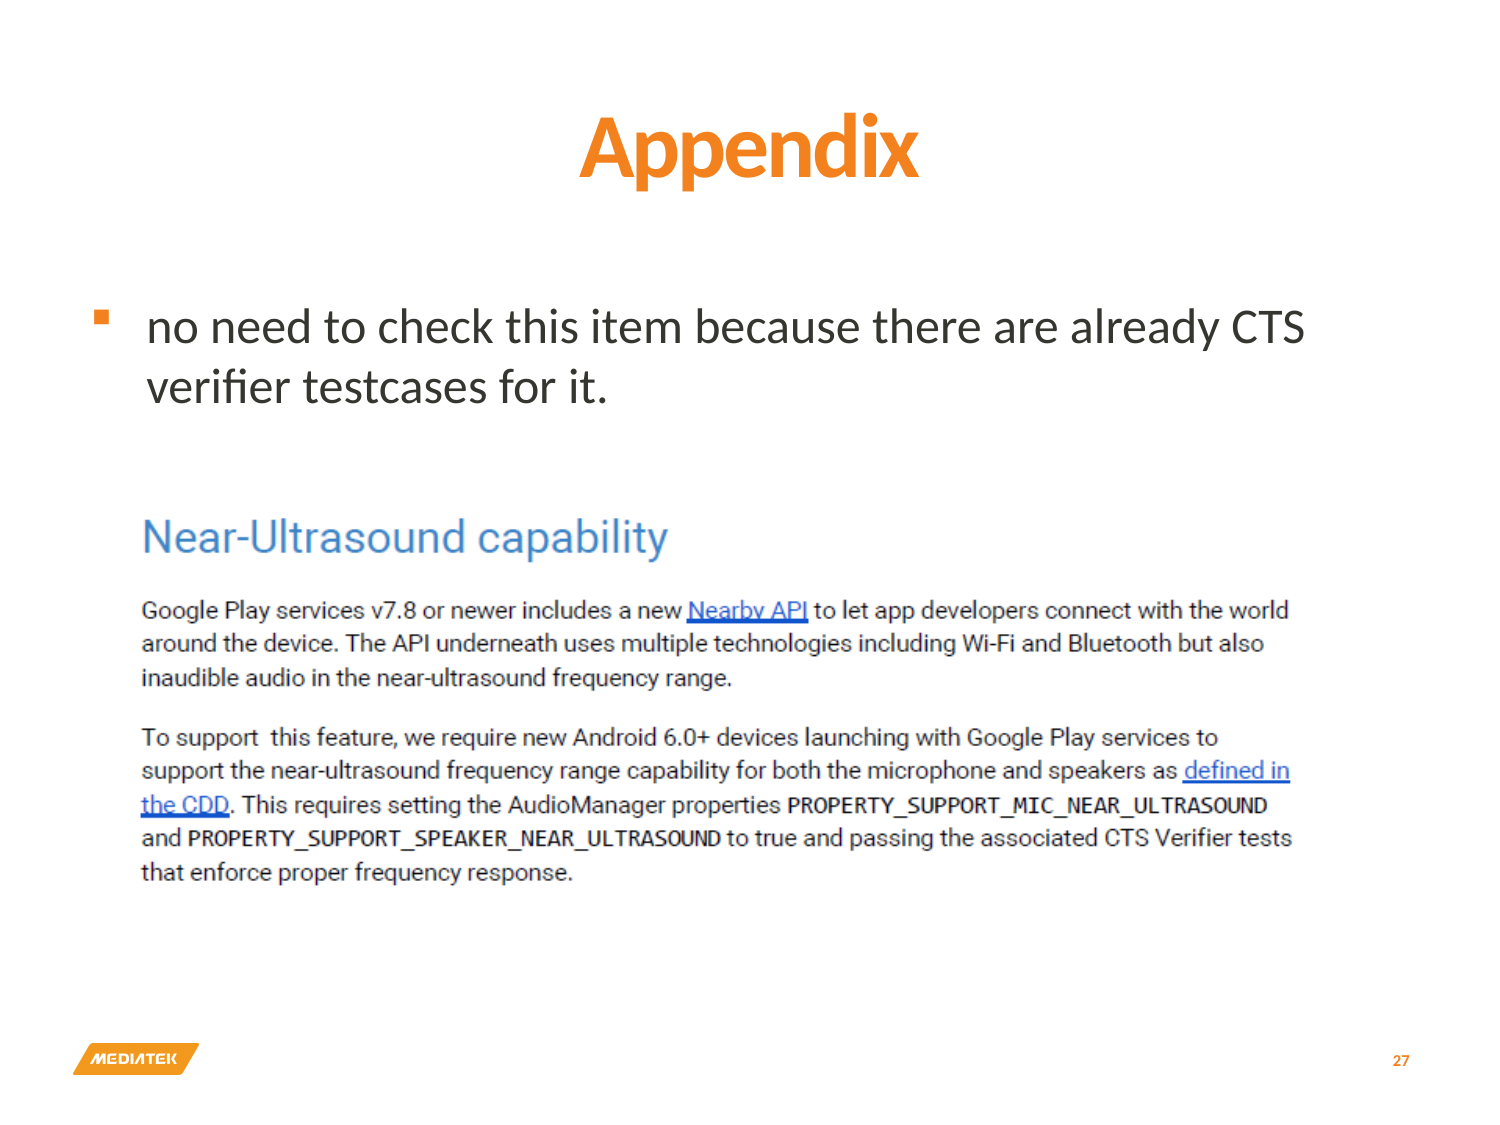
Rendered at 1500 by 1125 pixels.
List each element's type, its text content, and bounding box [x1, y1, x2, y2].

slide_number 27 [1251, 1029, 1425, 1090]
list no need to check this item because there are already CTS verifier testcases for it. [75, 286, 1425, 990]
picture [118, 506, 1339, 906]
title Appendix [75, 99, 1425, 286]
picture [73, 1043, 199, 1075]
